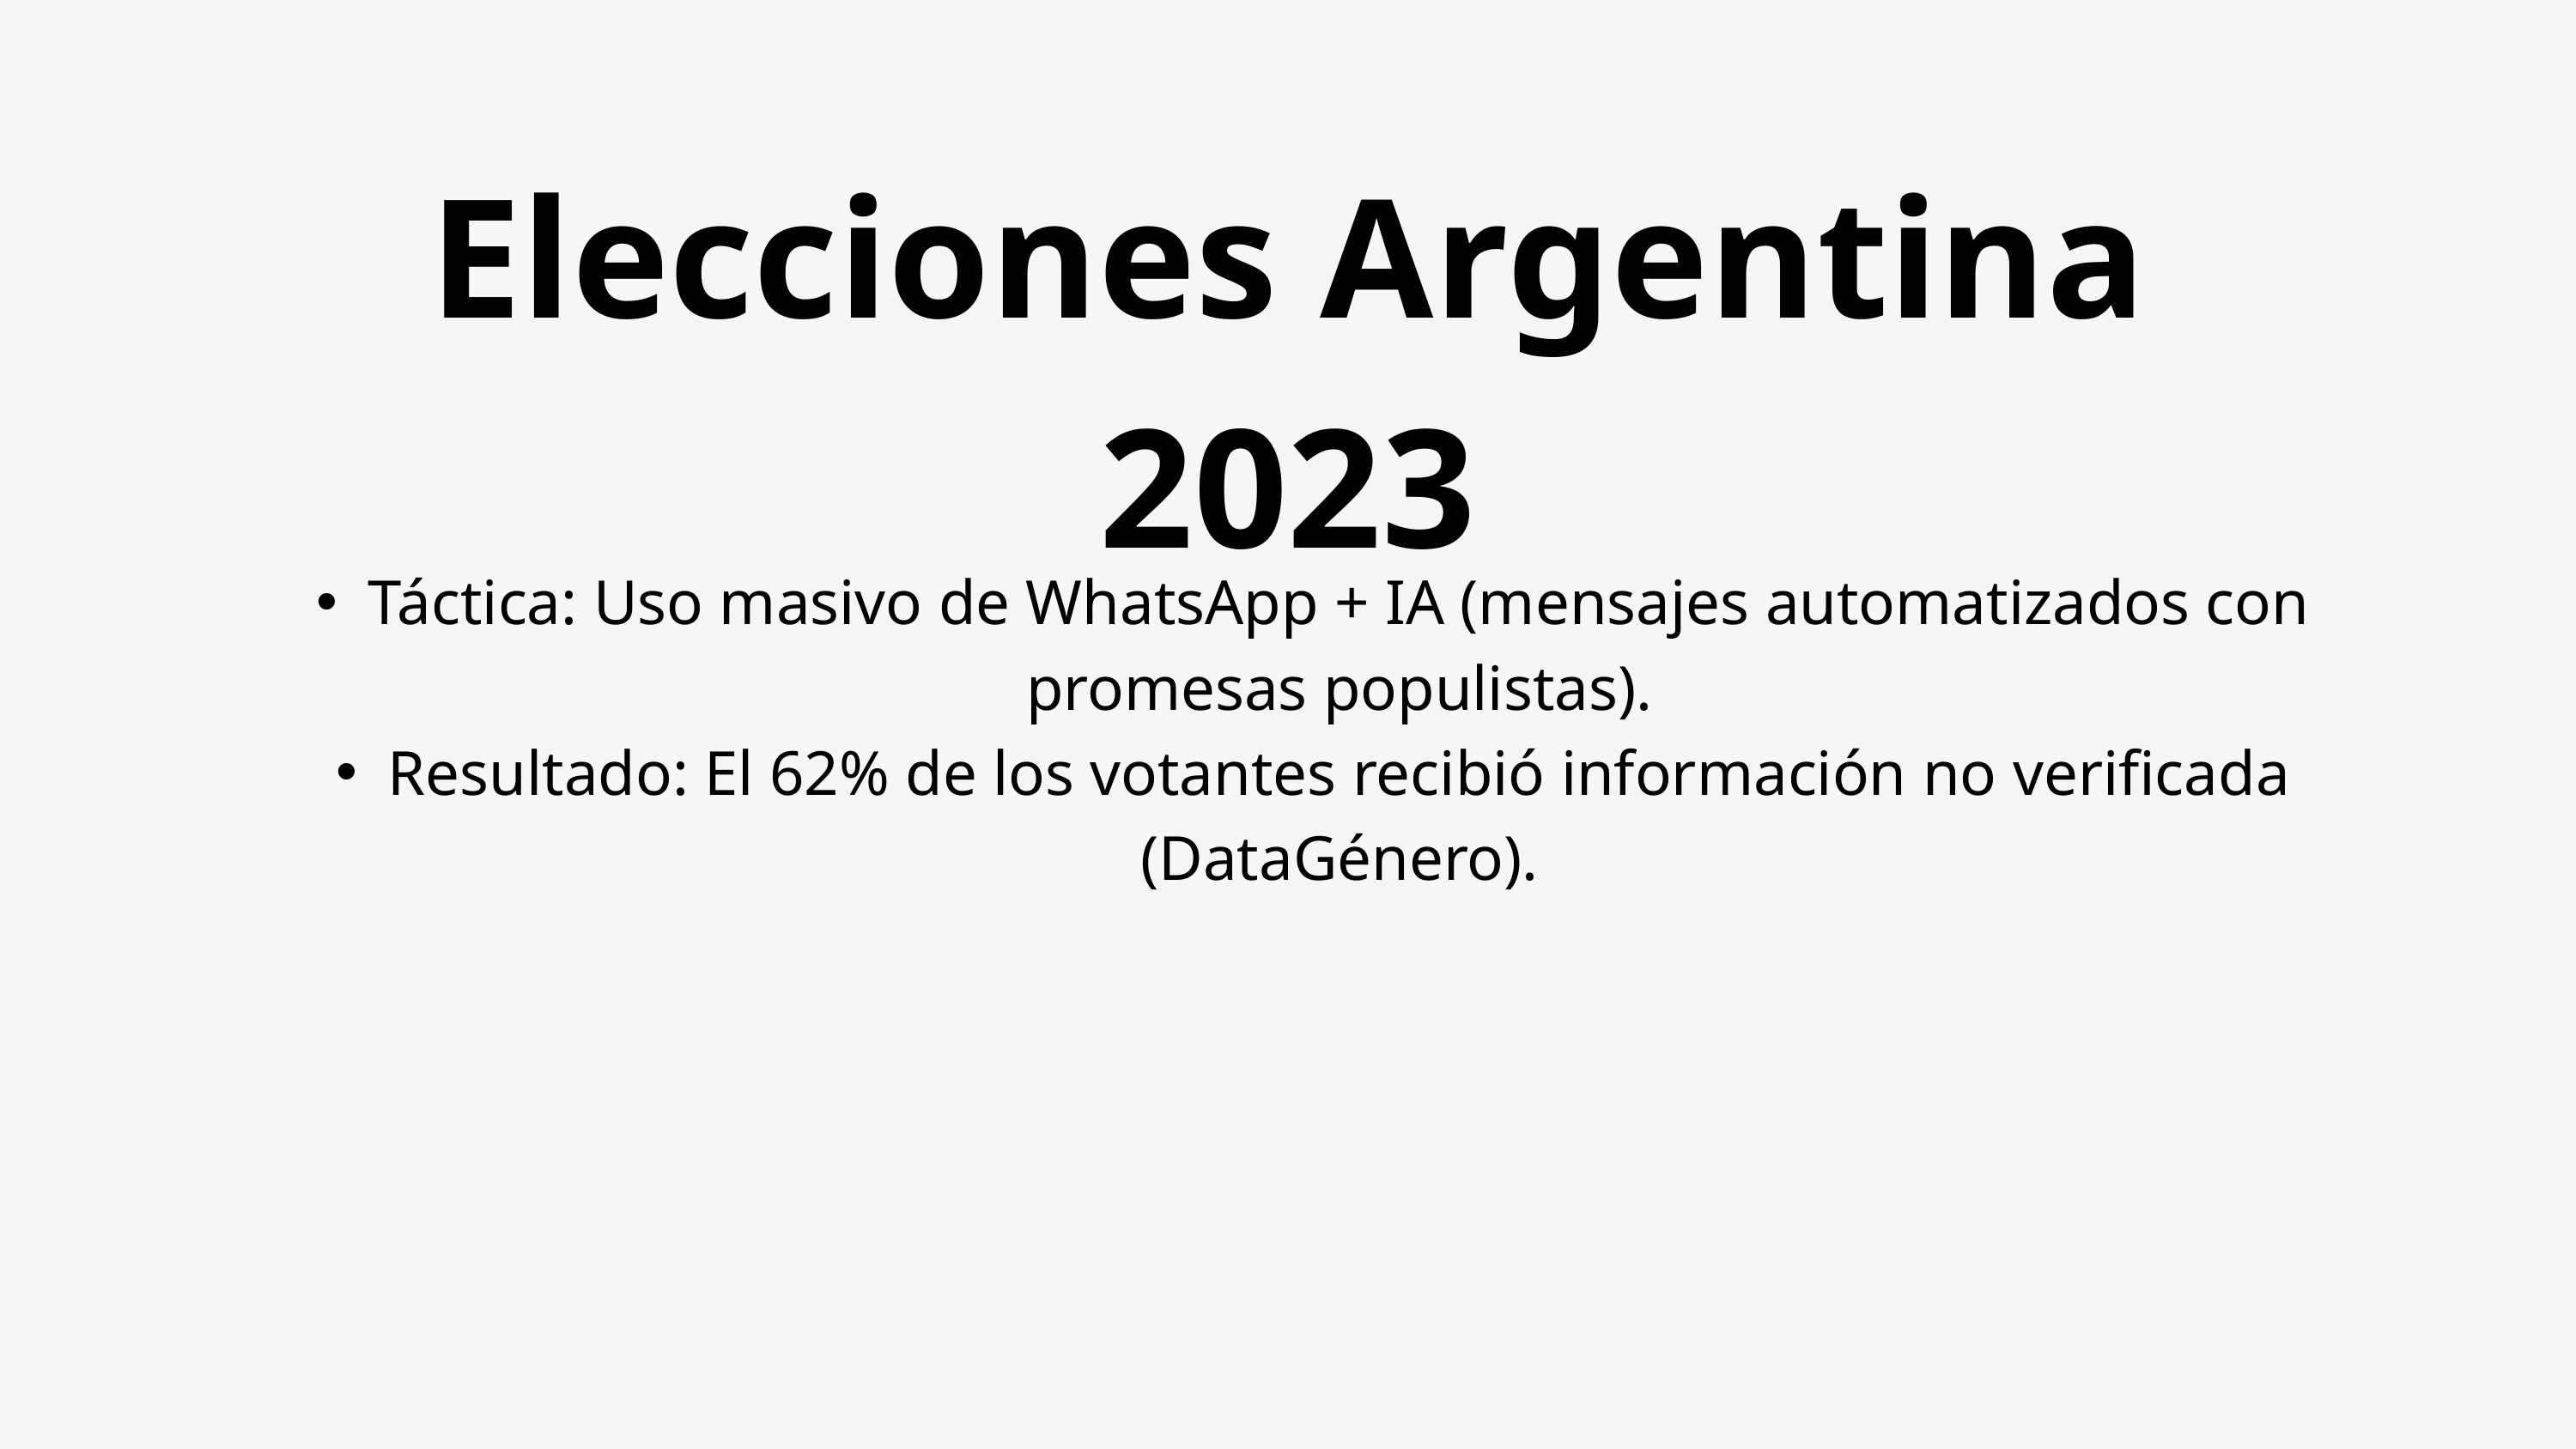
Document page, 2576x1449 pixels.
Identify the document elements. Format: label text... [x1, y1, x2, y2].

text_box Táctica: Uso masivo de WhatsApp + IA (mensajes automatizados con promesas populistas). Resultado: El 62% de los votantes recibió información no verificada (DataGénero). [228, 551, 2348, 893]
text_box Elecciones Argentina 2023 [228, 120, 2348, 551]
